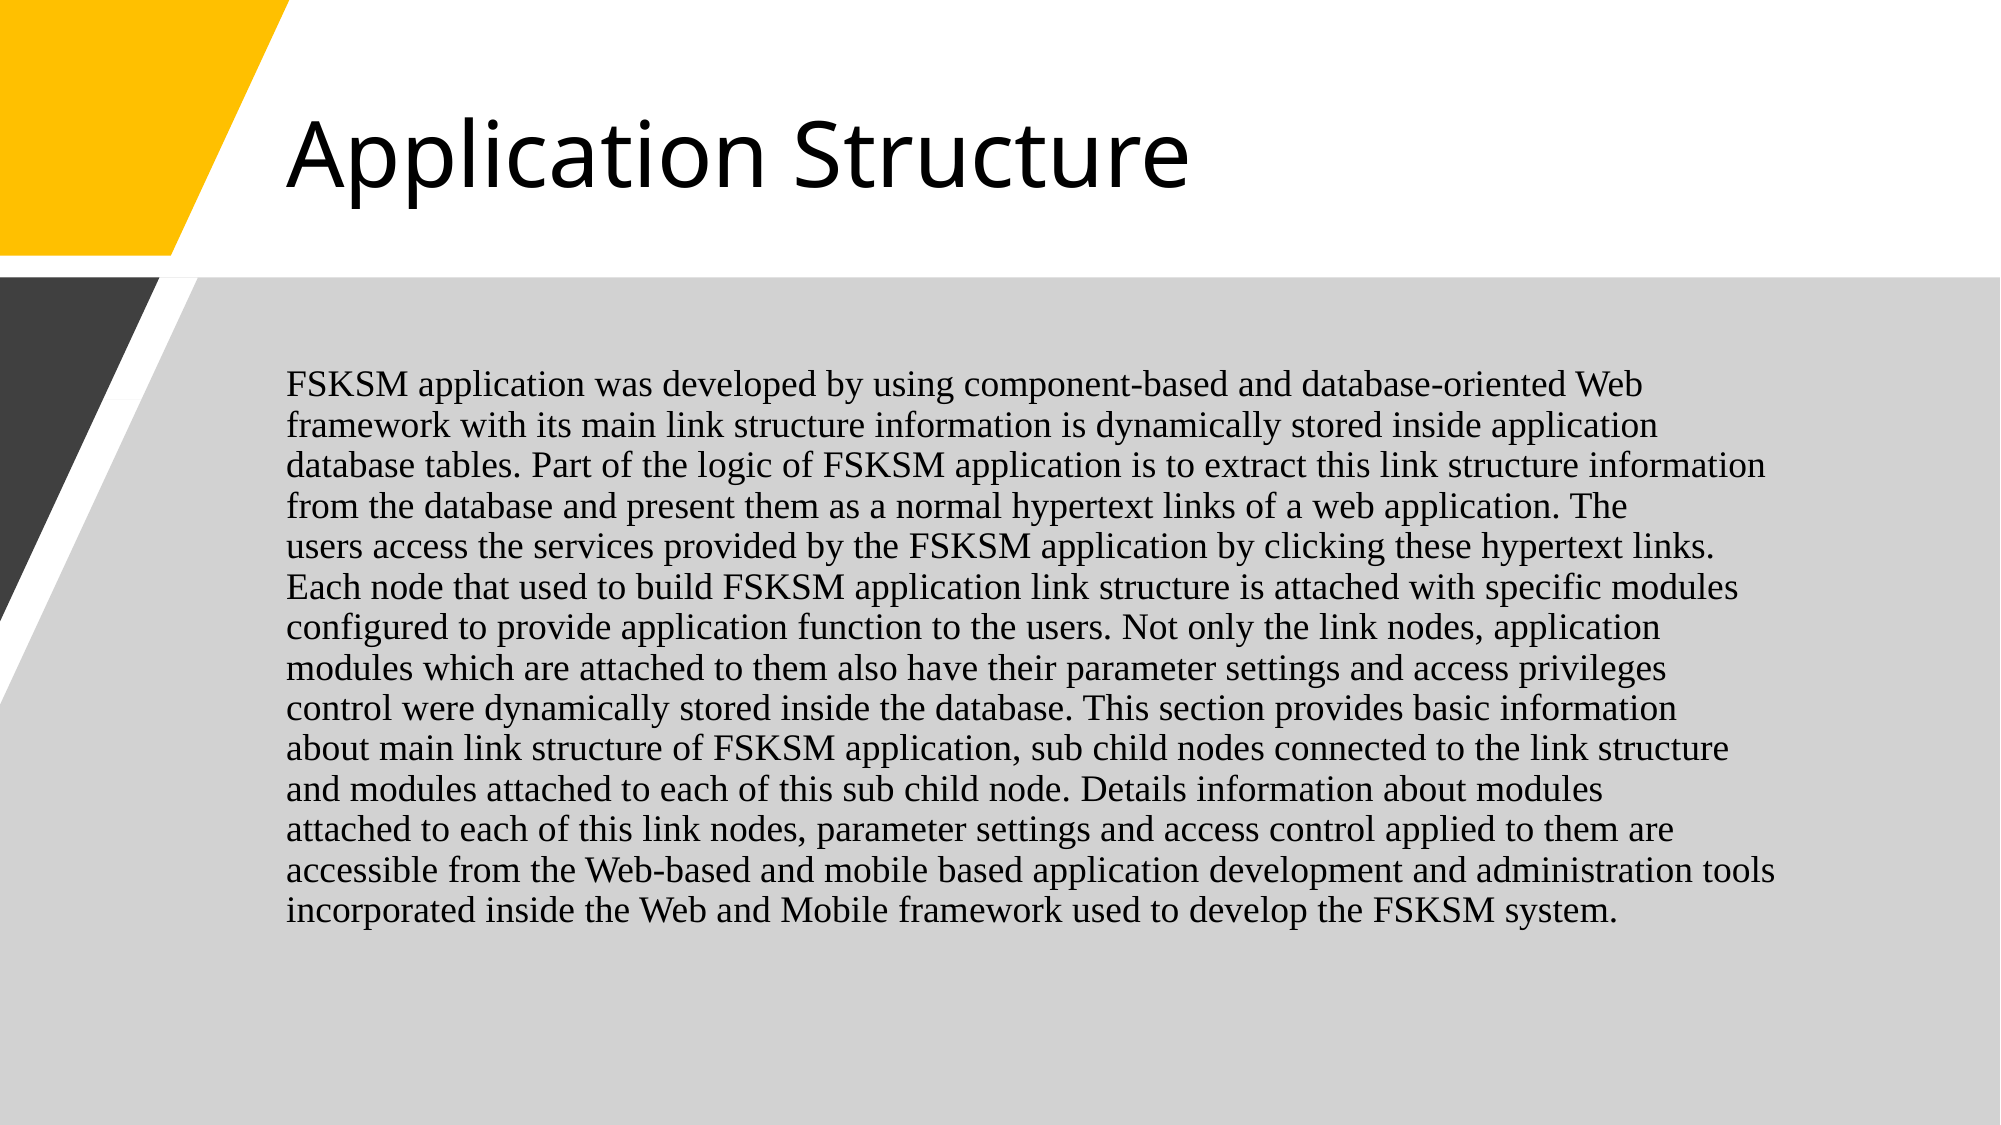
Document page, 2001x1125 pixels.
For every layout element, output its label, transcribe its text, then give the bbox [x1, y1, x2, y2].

text_box [0, 276, 162, 622]
list FSKSM application was developed by using component-based and database-oriented Web framework with its main link structure information is dynamically stored inside application database tables. Part of the logic of FSKSM application is to extract this link structure information from the database and present them as a normal hypertext links of a web application. The users access the services provided by the FSKSM application by clicking these hypertext links. Each node that used to build FSKSM application link structure is attached with specific modules configured to provide application function to the users. Not only the link nodes, application modules which are attached to them also have their parameter settings and access privileges control were dynamically stored inside the database. This section provides basic information about main link structure of FSKSM application, sub child nodes connected to the link structure and modules attached to each of this sub child node. Details information about modules attached to each of this link nodes, parameter settings and access control applied to them are accessible from the Web-based and mobile based application development and administration tools incorporated inside the Web and Mobile framework used to develop the FSKSM system. [271, 356, 1808, 1020]
title Application Structure [271, 60, 1808, 255]
text_box [0, 0, 291, 257]
text_box [0, 276, 2000, 1125]
